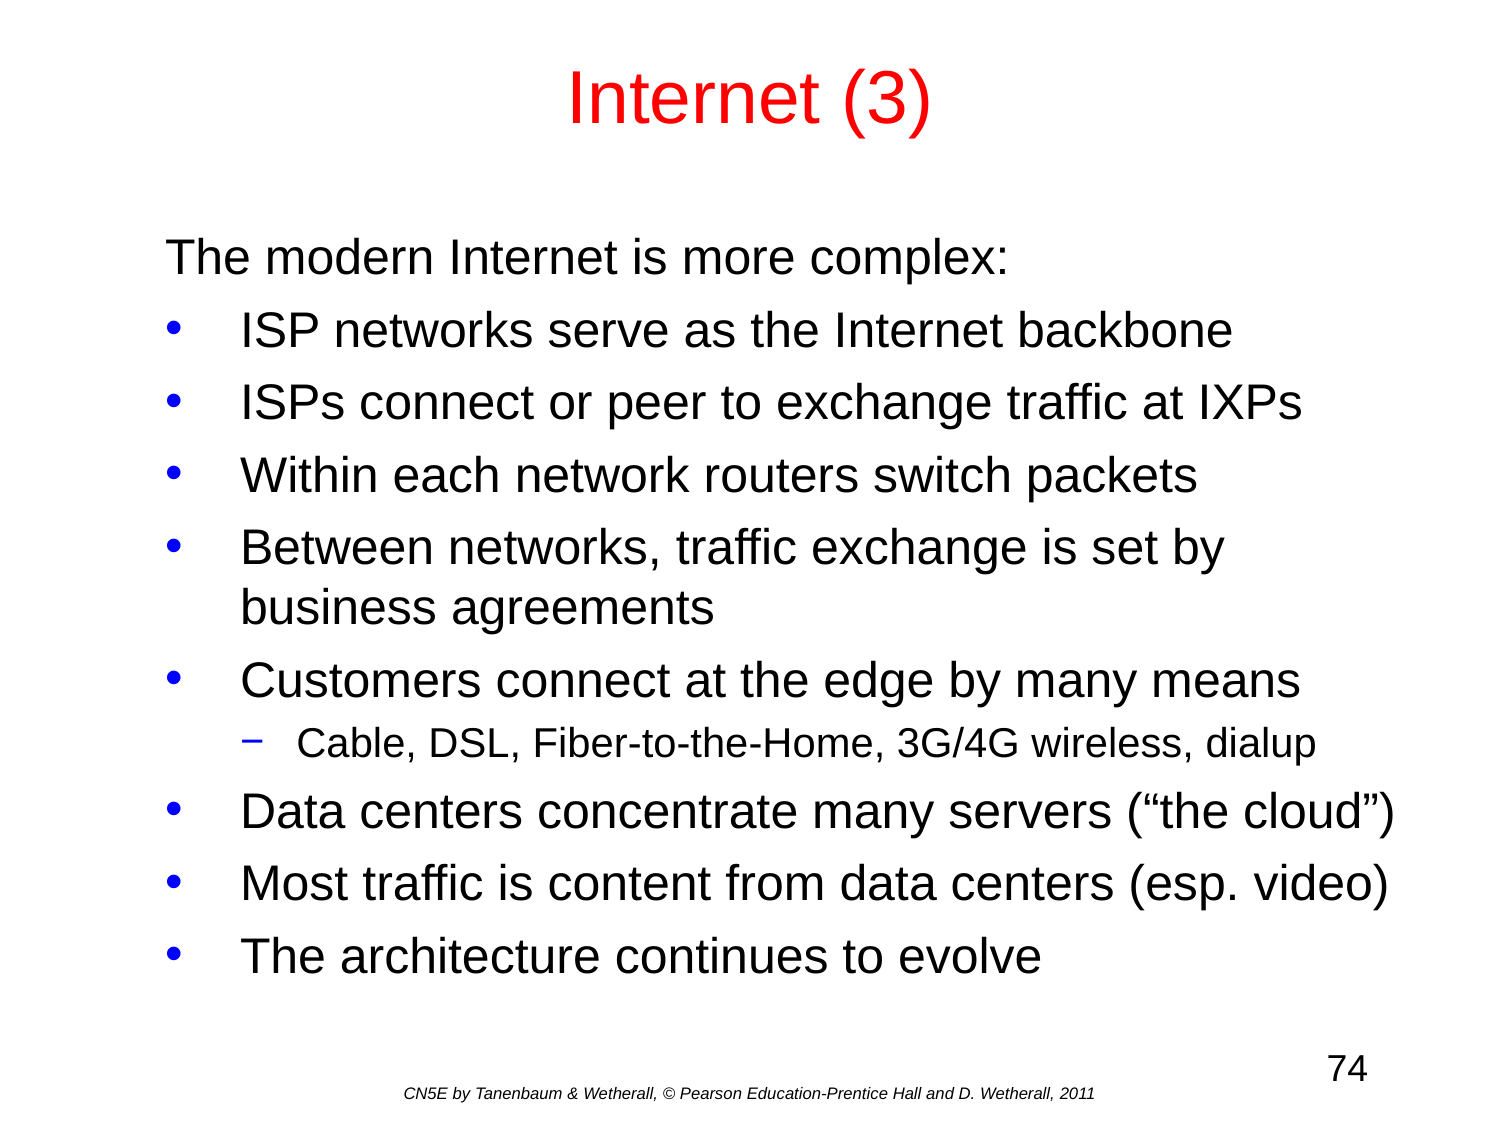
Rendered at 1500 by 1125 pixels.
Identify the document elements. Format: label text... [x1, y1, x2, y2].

footer CN5E by Tanenbaum & Wetherall, © Pearson Education-Prentice Hall and D. Wetherall, 2011 [0, 1074, 1500, 1125]
list The modern Internet is more complex: ISP networks serve as the Internet backbone ISPs connect or peer to exchange traffic at IXPs Within each network routers switch packets Between networks, traffic exchange is set by business agreements Customers connect at the edge by many means Cable, DSL, Fiber-to-the-Home, 3G/4G wireless, dialup Data centers concentrate many servers (“the cloud”) Most traffic is content from data centers (esp. video) The architecture continues to evolve [149, 217, 1429, 973]
text_box 74 [1311, 1037, 1500, 1097]
title Internet (3) [0, 0, 1500, 188]
